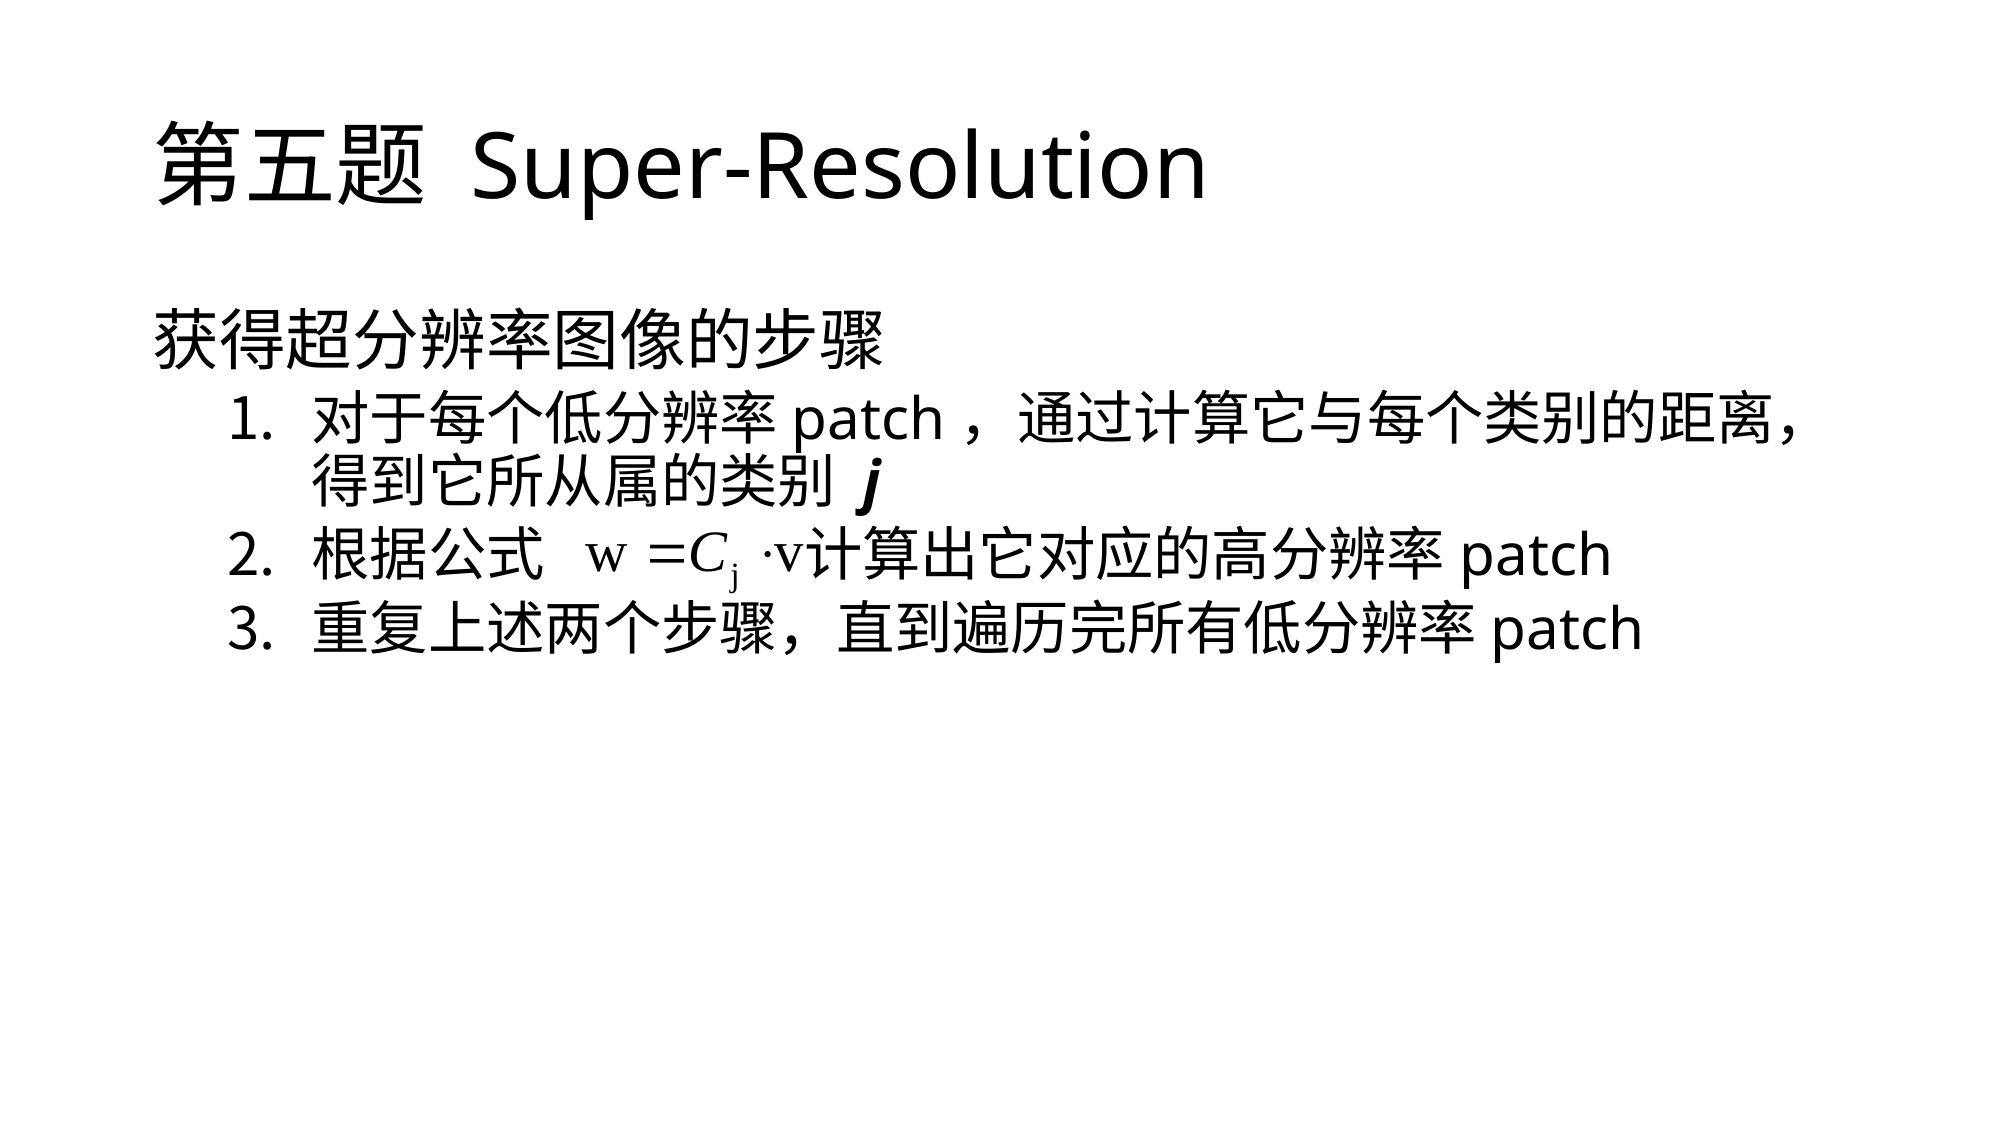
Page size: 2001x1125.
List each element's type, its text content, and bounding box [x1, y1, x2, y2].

list 获得超分辨率图像的步骤 对于每个低分辨率patch，通过计算它与每个类别的距离，得到它所从属的类别 j 根据公式 计算出它对应的高分辨率patch 重复上述两个步骤，直到遍历完所有低分辨率patch [137, 299, 1863, 1014]
title 第五题 Super-Resolution [137, 59, 1863, 278]
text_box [575, 513, 815, 606]
